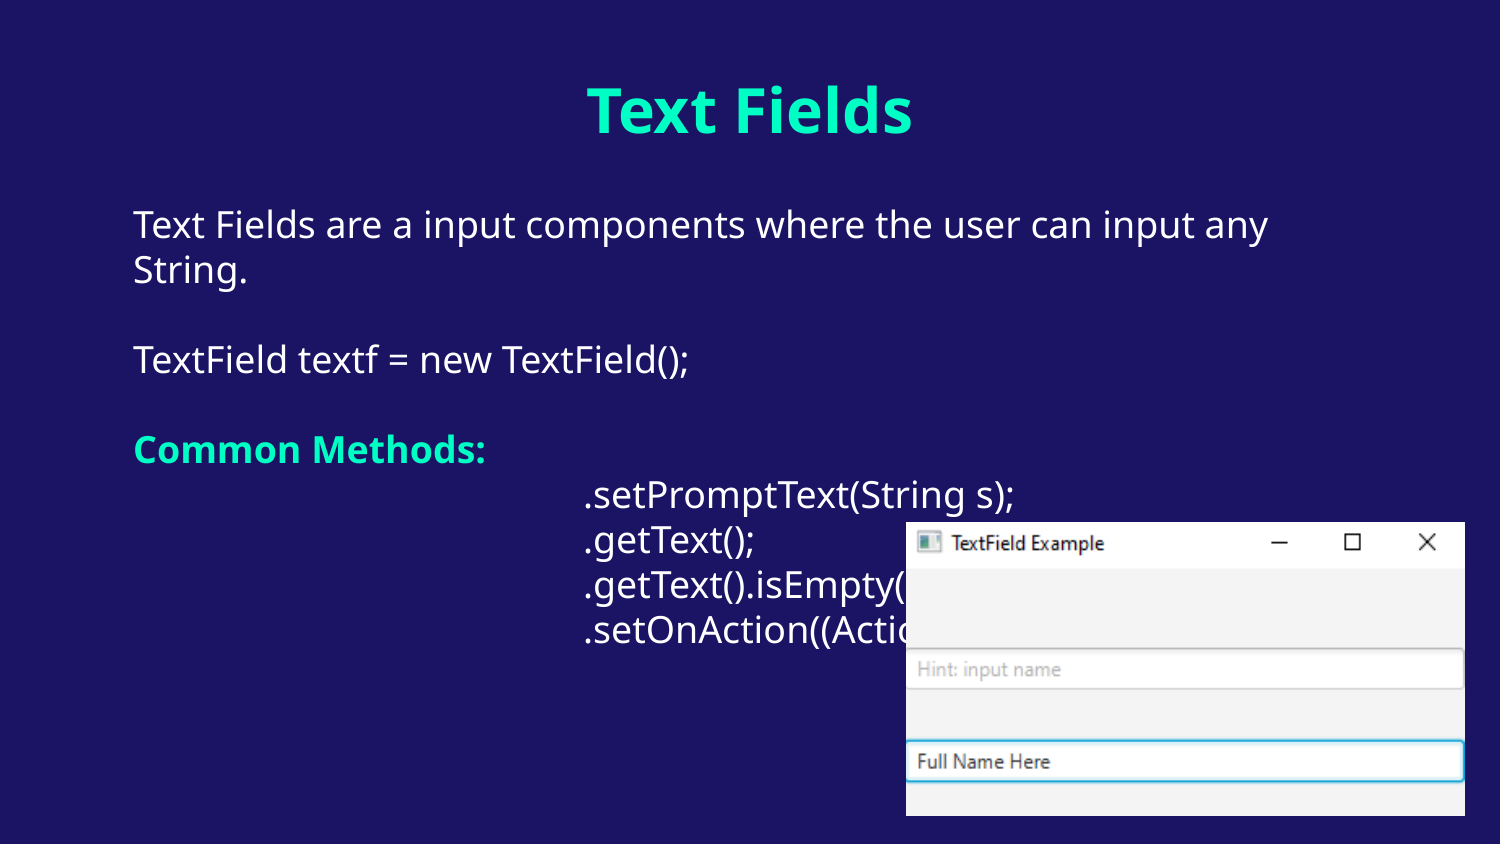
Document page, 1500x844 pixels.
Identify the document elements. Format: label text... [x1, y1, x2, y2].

subtitle Text Fields are a input components where the user can input any String. TextField textf = new TextField(); Common Methods: .setPromptText(String s); .getText(); .getText().isEmpty(); .setOnAction((ActionEvent e) -> { }); [118, 185, 1382, 727]
picture [906, 522, 1465, 816]
title Text Fields [209, 56, 1291, 166]
